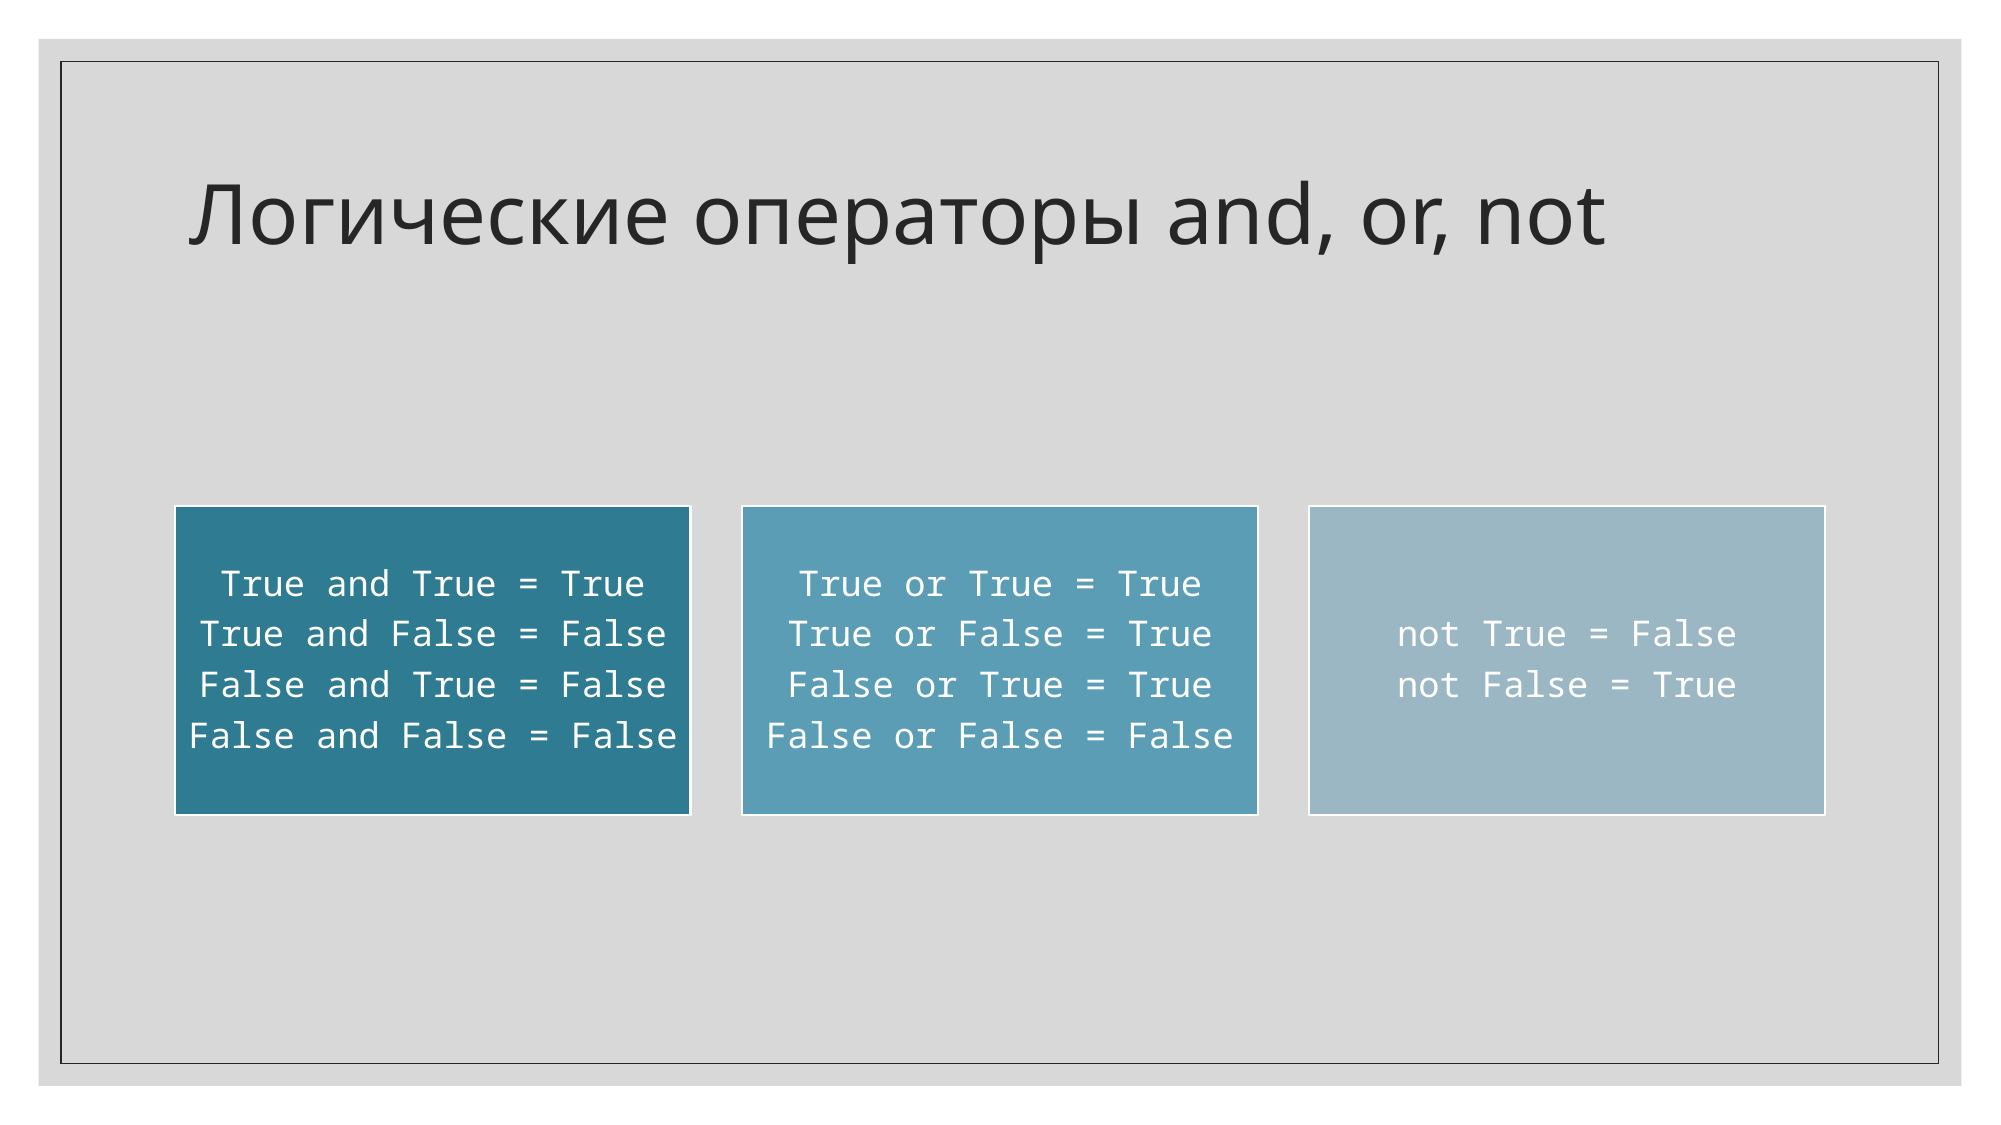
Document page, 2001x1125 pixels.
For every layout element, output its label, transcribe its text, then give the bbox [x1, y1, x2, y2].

title Логические операторы and, or, not [174, 105, 1825, 331]
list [174, 344, 1825, 977]
